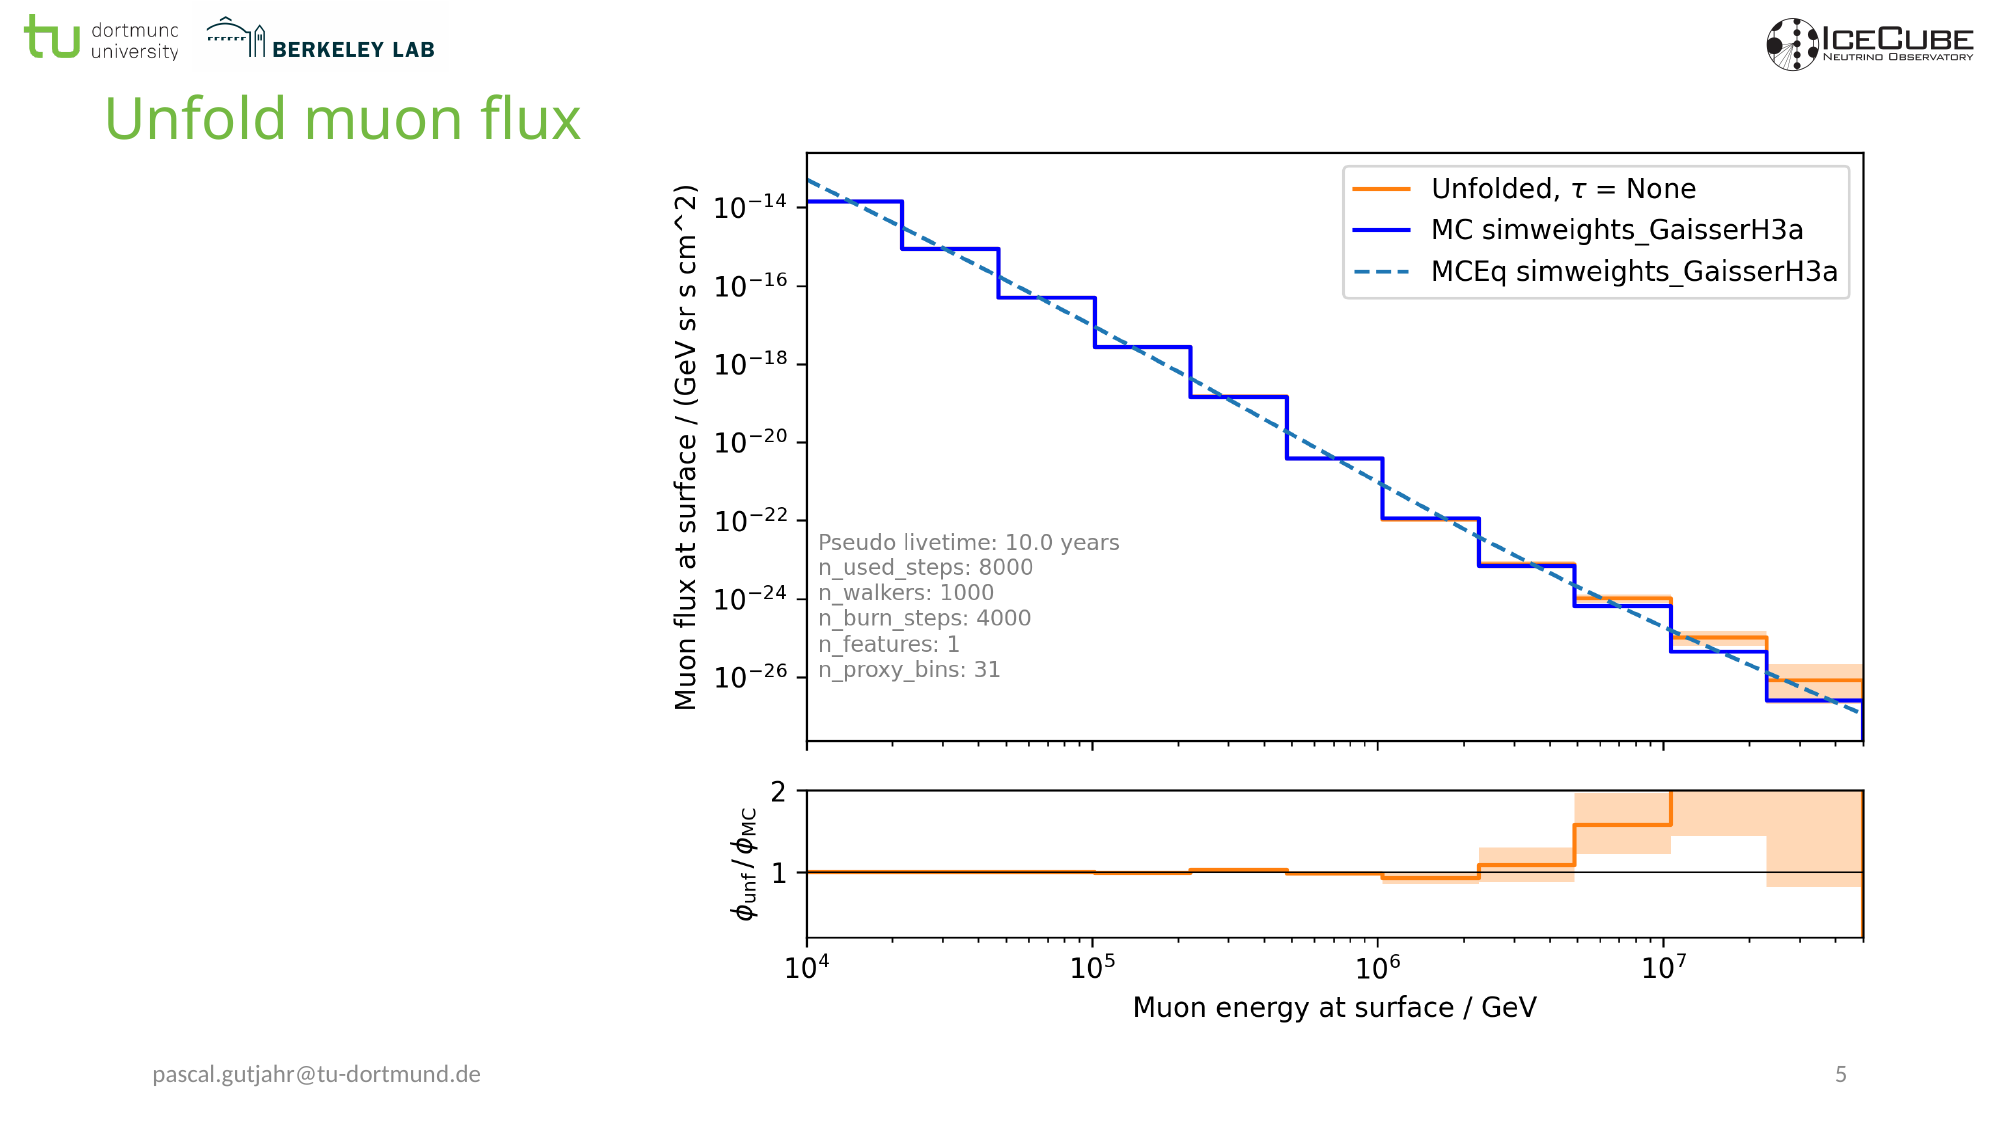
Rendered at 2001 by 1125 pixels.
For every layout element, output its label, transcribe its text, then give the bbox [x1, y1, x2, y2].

title Unfold muon flux [88, 59, 1977, 182]
picture [192, 1, 449, 59]
slide_number pascal.gutjahr@tu-dortmund.de [137, 1042, 588, 1103]
slide_number 5 [1412, 1060, 1863, 1103]
picture [642, 123, 1892, 1060]
